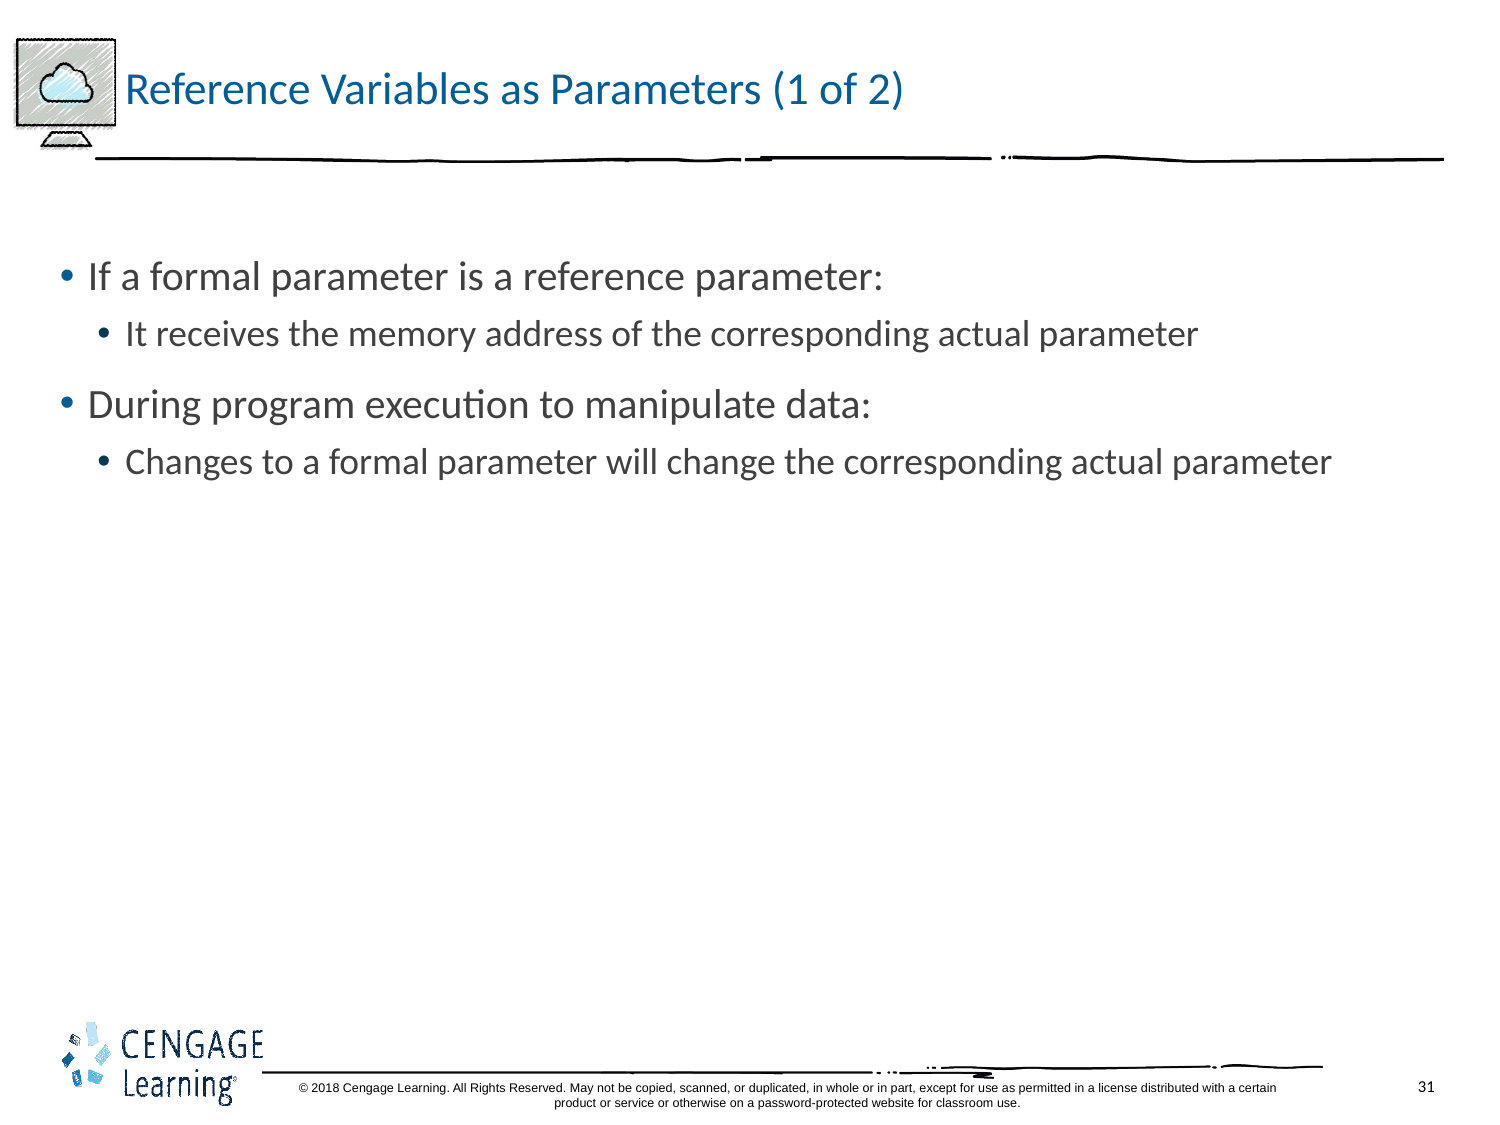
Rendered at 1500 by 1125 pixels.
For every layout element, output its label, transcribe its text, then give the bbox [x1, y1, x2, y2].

picture [95, 155, 1444, 163]
title Reference Variables as Parameters (1 of 2) [125, 66, 1442, 116]
picture [62, 1022, 1323, 1106]
picture [13, 36, 117, 151]
list If a formal parameter is a reference parameter: It receives the memory address of the corresponding actual parameter During program execution to manipulate data: Changes to a formal parameter will change the corresponding actual parameter [59, 252, 1441, 485]
